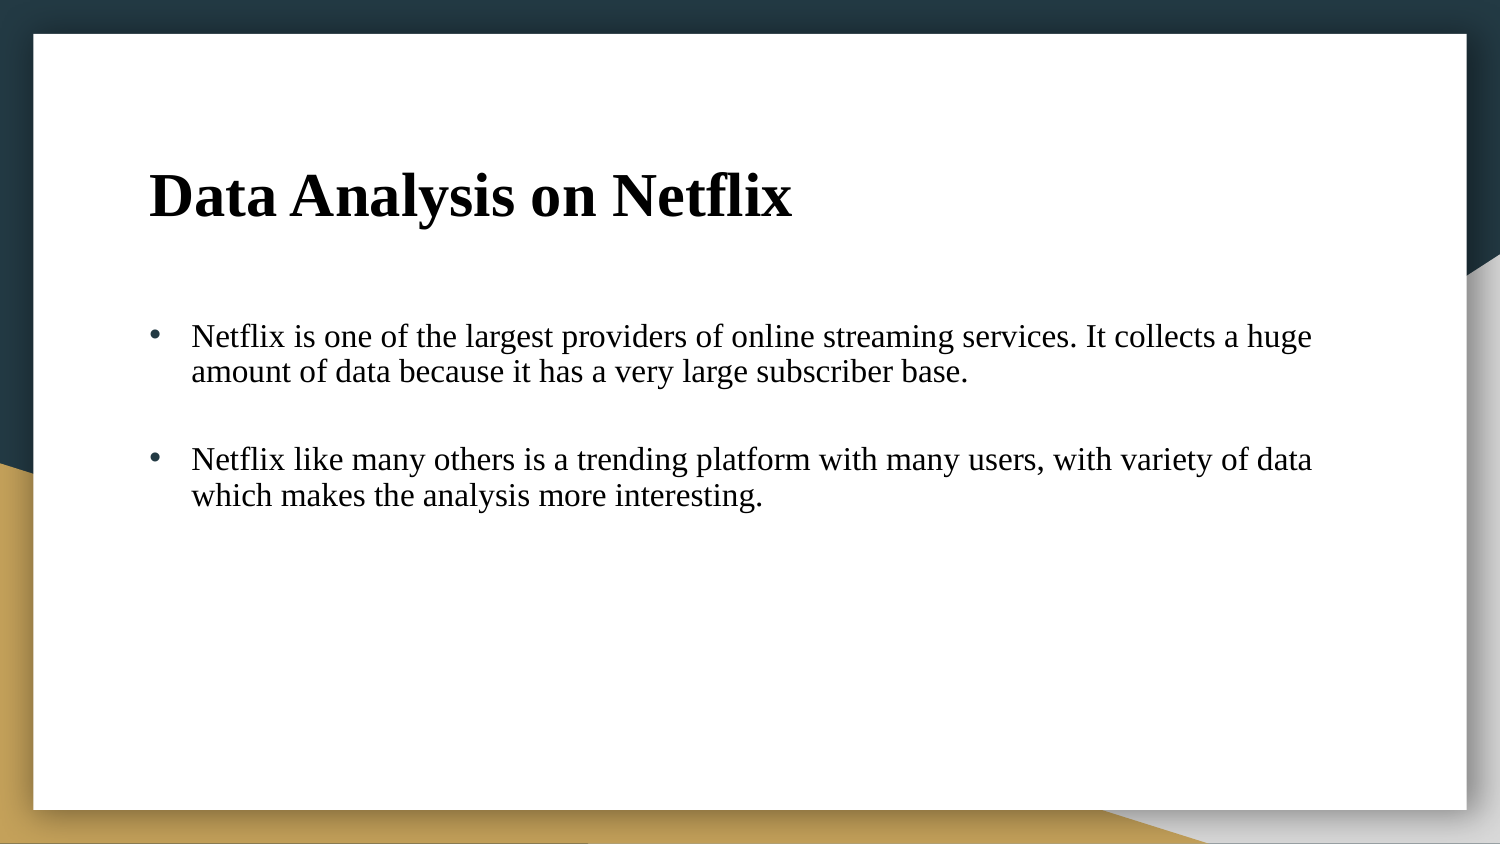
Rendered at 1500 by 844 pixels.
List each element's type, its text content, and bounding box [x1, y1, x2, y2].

title Data Analysis on Netflix [134, 138, 1366, 296]
list Netflix is one of the largest providers of online streaming services. It collects a huge amount of data because it has a very large subscriber base. Netflix like many others is a trending platform with many users, with variety of data which makes the analysis more interesting. [134, 303, 1366, 706]
